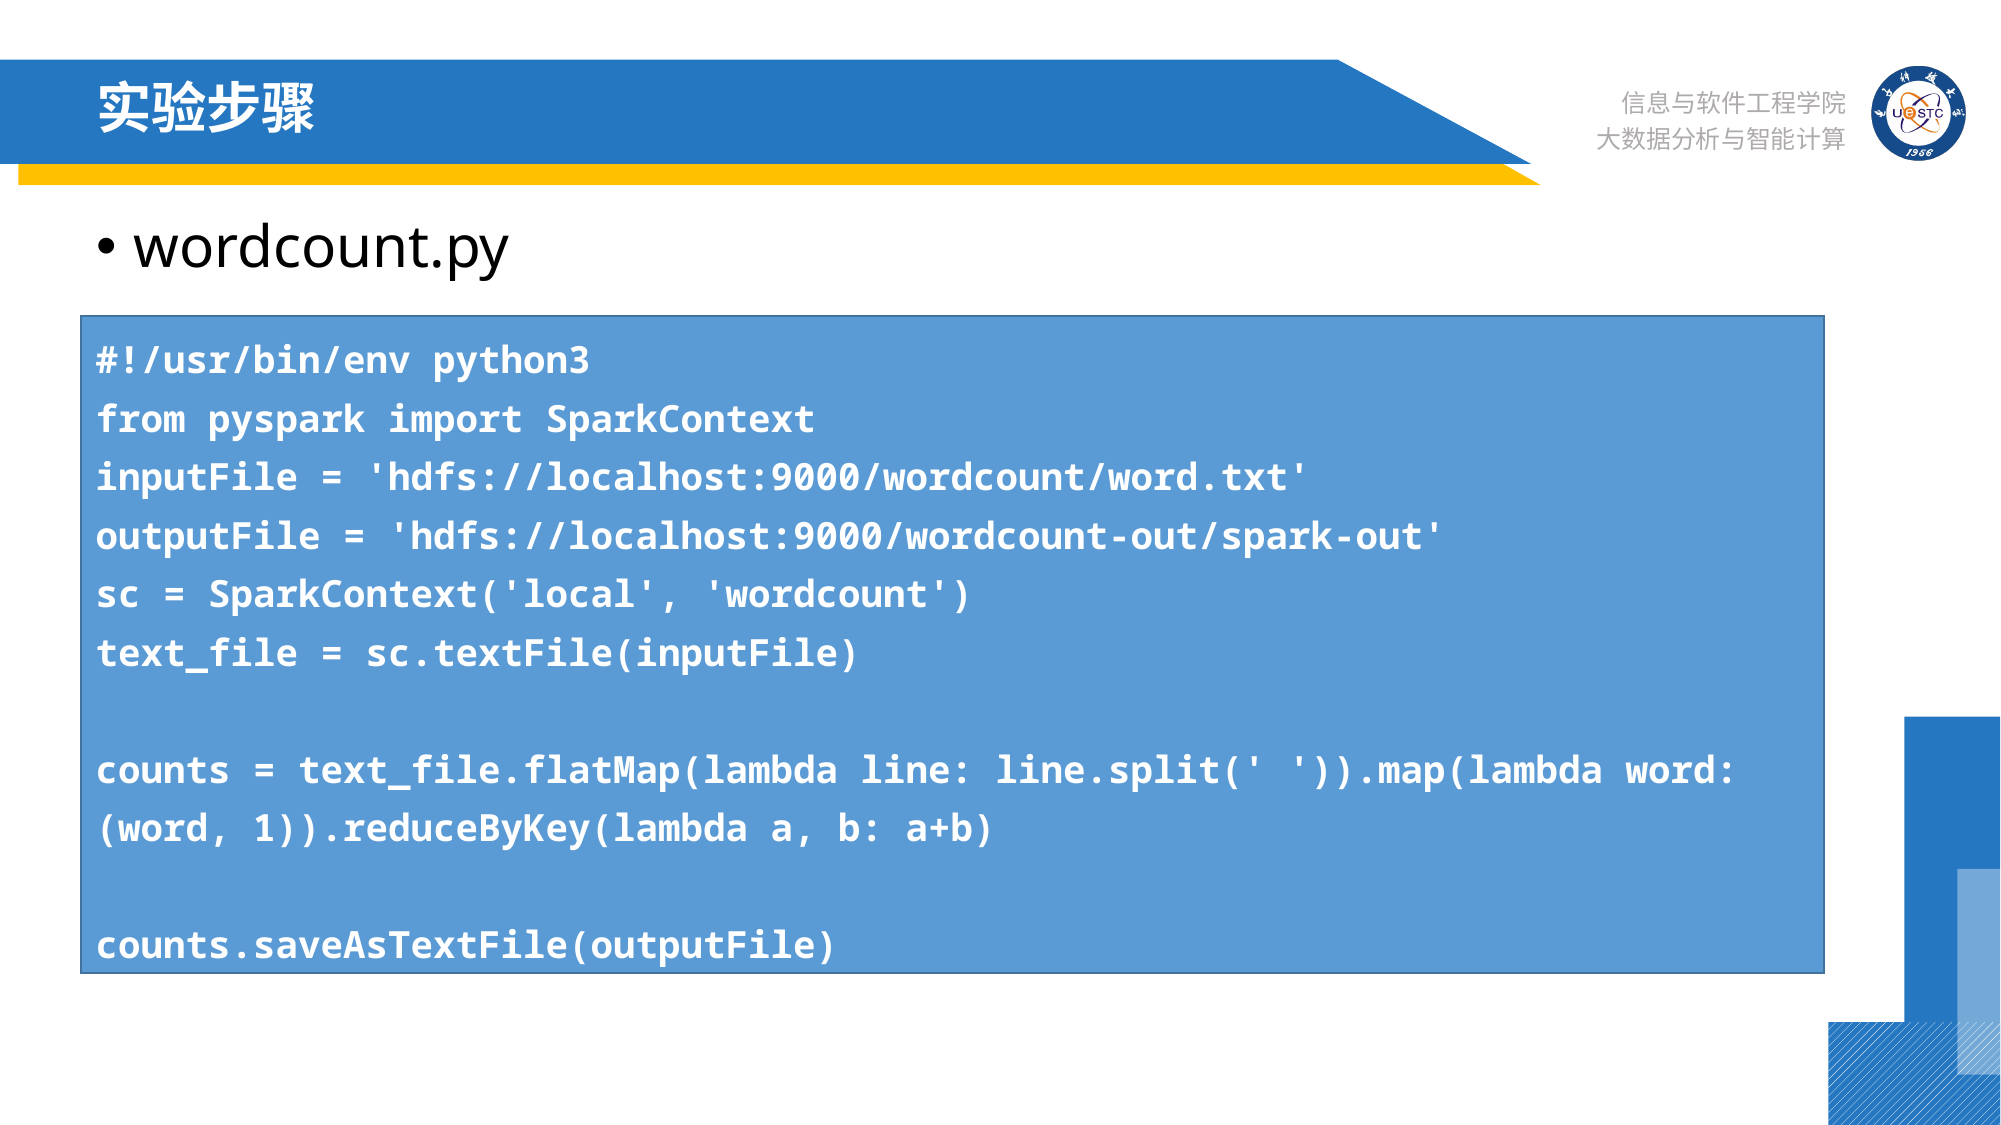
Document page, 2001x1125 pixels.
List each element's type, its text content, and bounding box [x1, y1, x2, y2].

picture [1866, 60, 1972, 166]
title 实验步骤 [80, 72, 903, 148]
text_box #!/usr/bin/env python3 from pyspark import SparkContext inputFile = 'hdfs://localhost:9000/wordcount/word.txt' outputFile = 'hdfs://localhost:9000/wordcount-out/spark-out' sc = SparkContext('local', 'wordcount') text_file = sc.textFile(inputFile) counts = text_file.flatMap(lambda line: line.split(' ')).map(lambda word: (word, 1)).reduceByKey(lambda a, b: a+b) counts.saveAsTextFile(outputFile) [80, 315, 1825, 974]
list wordcount.py [80, 209, 1892, 1022]
